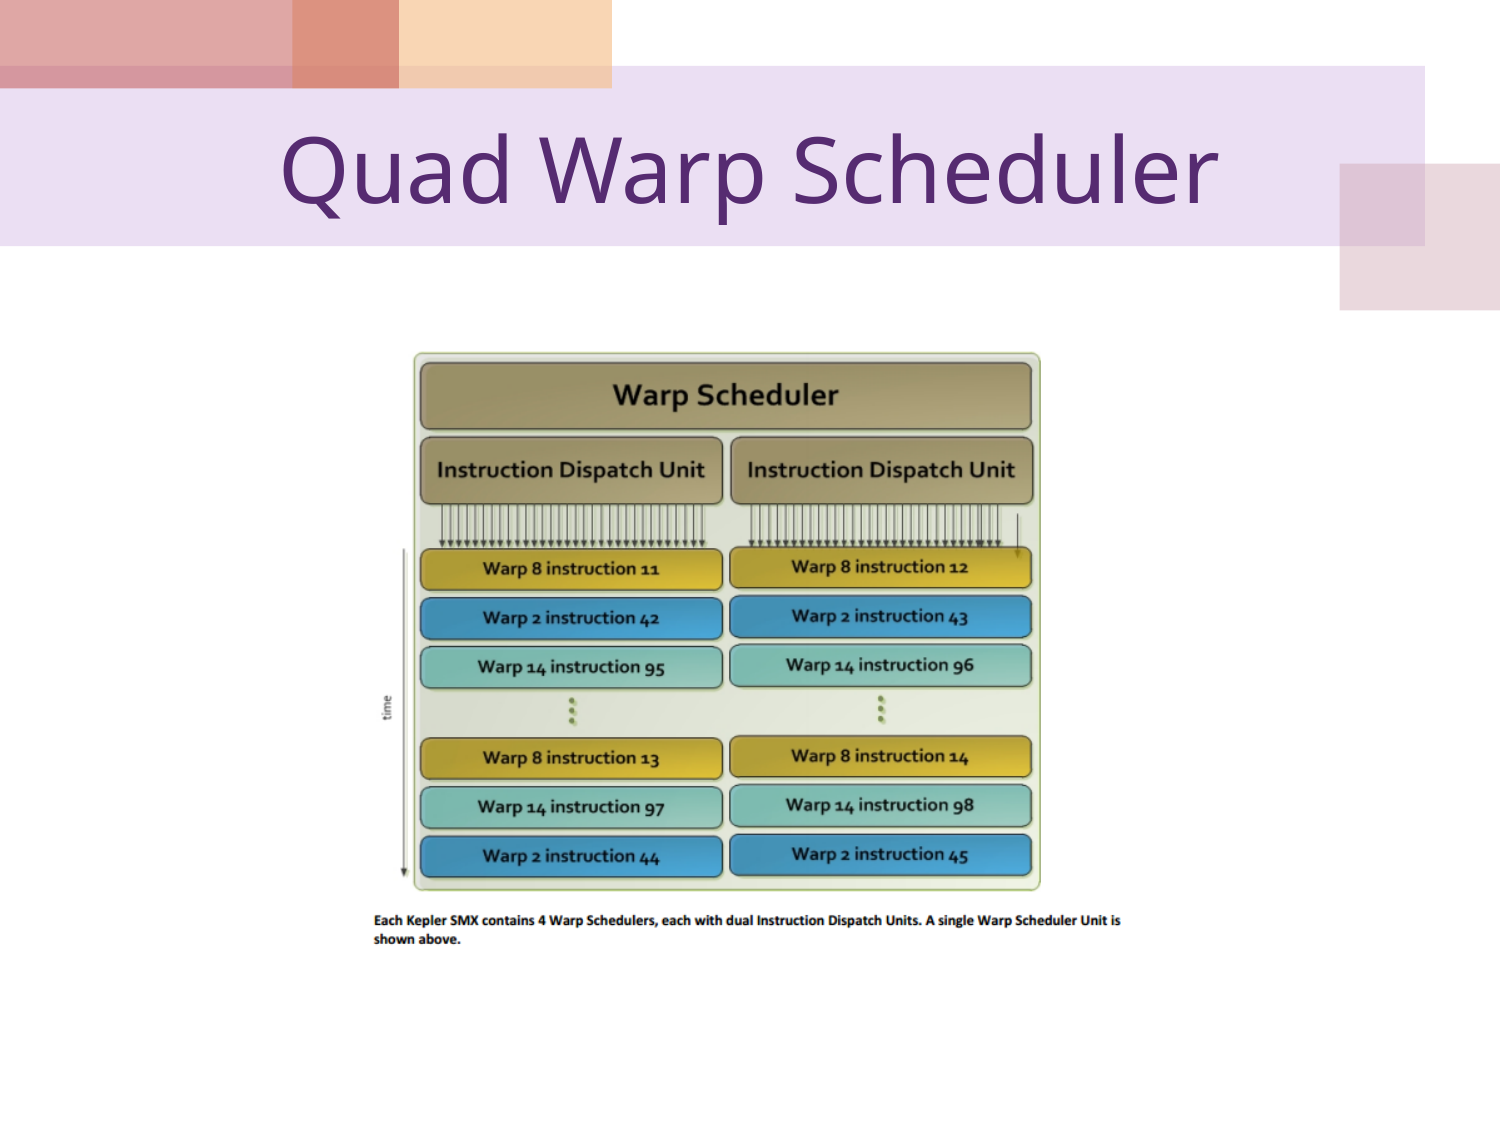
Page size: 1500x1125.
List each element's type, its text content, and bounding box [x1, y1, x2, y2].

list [339, 308, 1161, 959]
title Quad Warp Scheduler [75, 88, 1425, 247]
